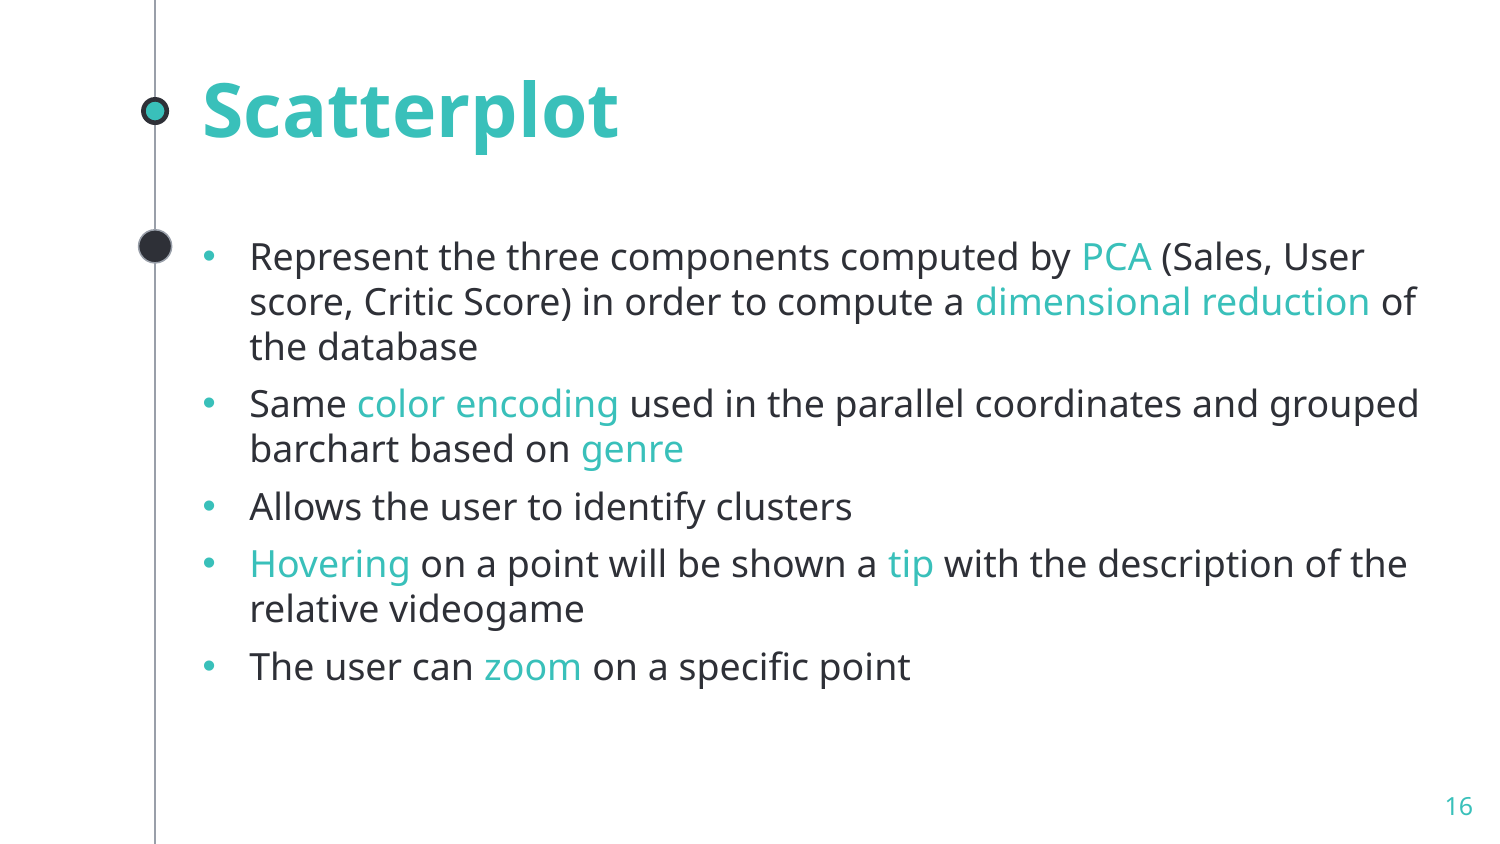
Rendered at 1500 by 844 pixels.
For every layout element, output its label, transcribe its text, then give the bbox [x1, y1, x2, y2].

title Scatterplot [187, 56, 1313, 168]
text_box Represent the three components computed by PCA (Sales, User score, Critic Score) in order to compute a dimensional reduction of the database Same color encoding used in the parallel coordinates and grouped barchart based on genre Allows the user to identify clusters Hovering on a point will be shown a tip with the description of the relative videogame The user can zoom on a specific point [187, 217, 1463, 738]
slide_number 16 [1398, 775, 1489, 827]
